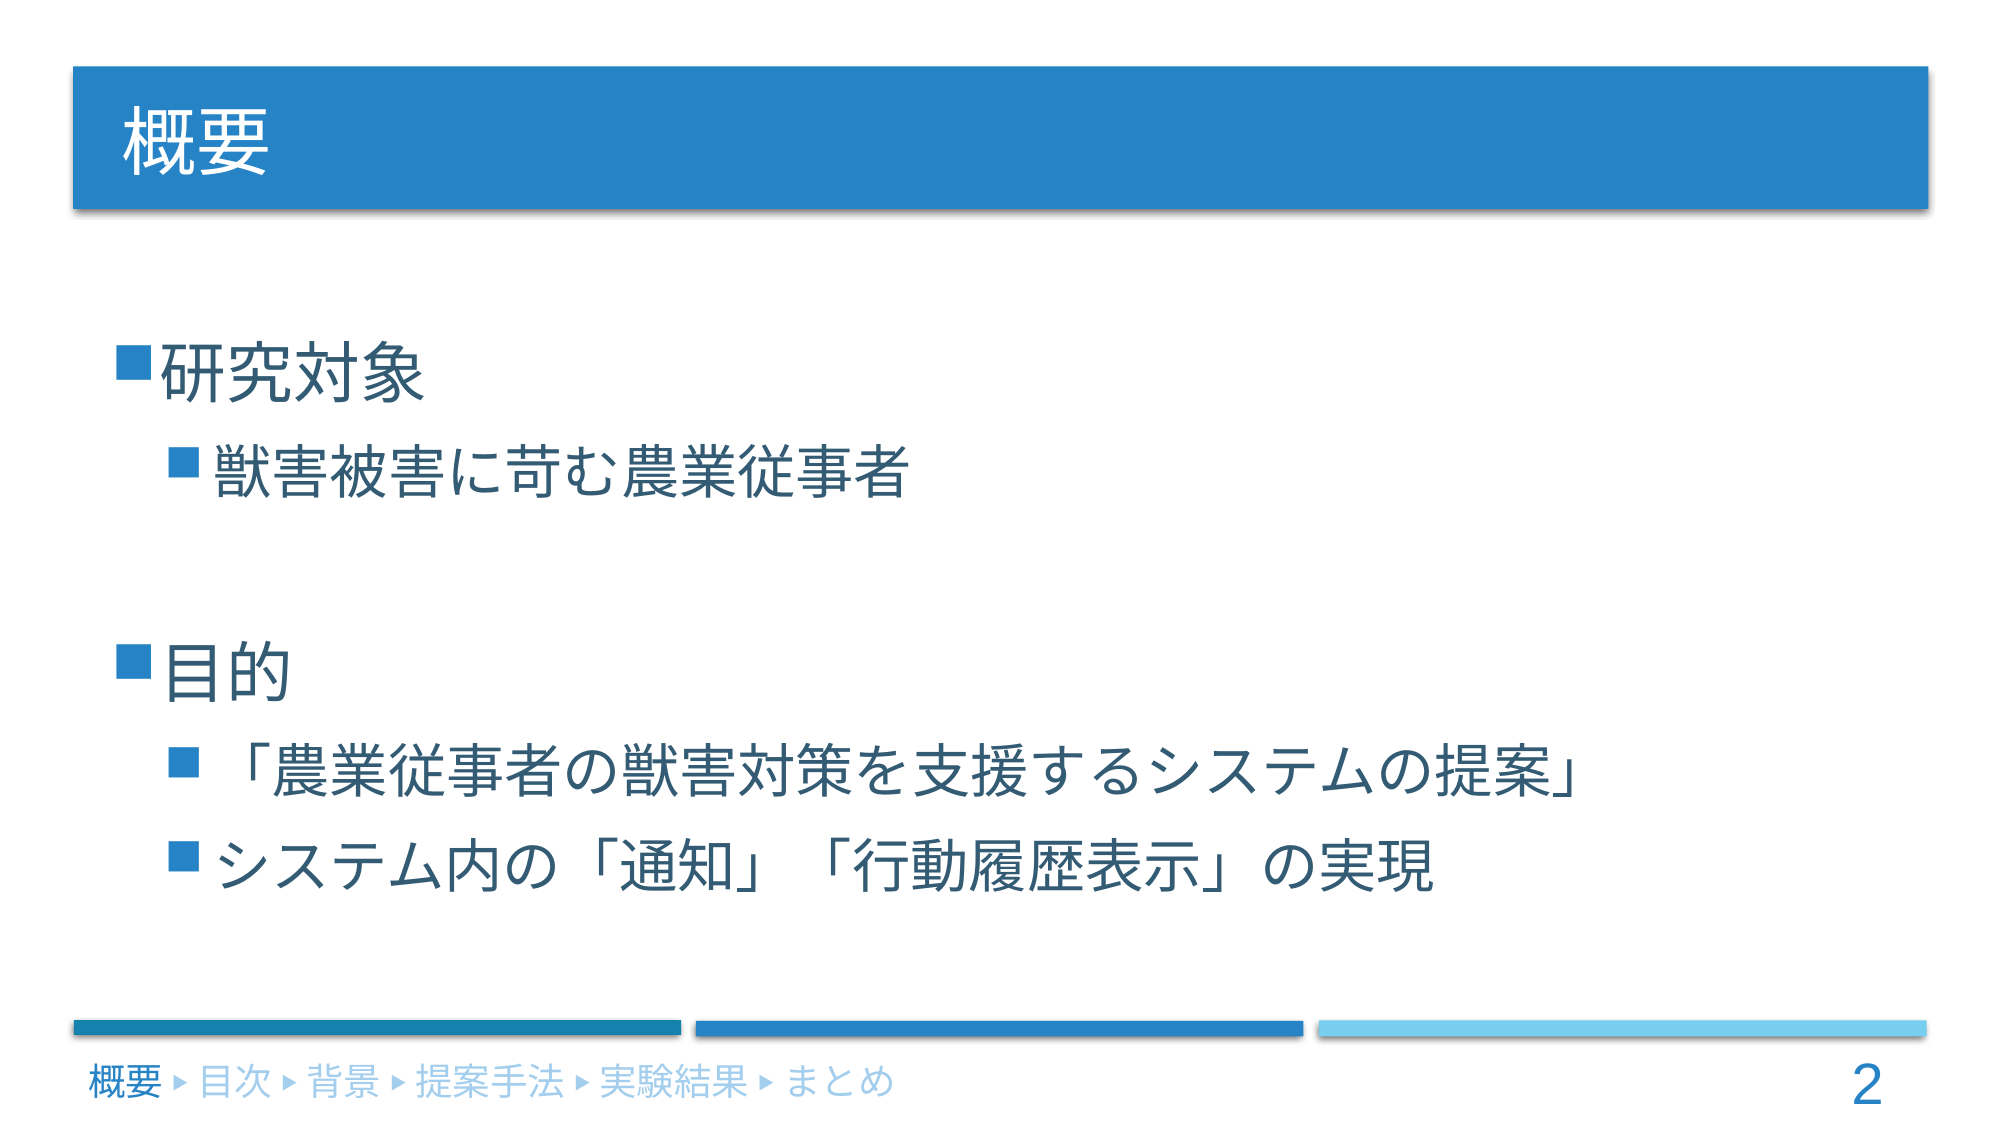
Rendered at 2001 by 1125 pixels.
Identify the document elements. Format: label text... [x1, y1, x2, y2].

list 概要 ▶ 目次 ▶ 背景 ▶ 提案手法 ▶ 実験結果 ▶ まとめ [73, 1035, 1522, 1125]
list 研究対象 獣害被害に苛む農業従事者 目的 「農業従事者の獣害対策を支援するシステムの提案」 システム内の「通知」「行動履歴表示」の実現 [94, 275, 1905, 954]
title 概要 [106, 70, 1856, 209]
slide_number 2 [1732, 1051, 1899, 1112]
